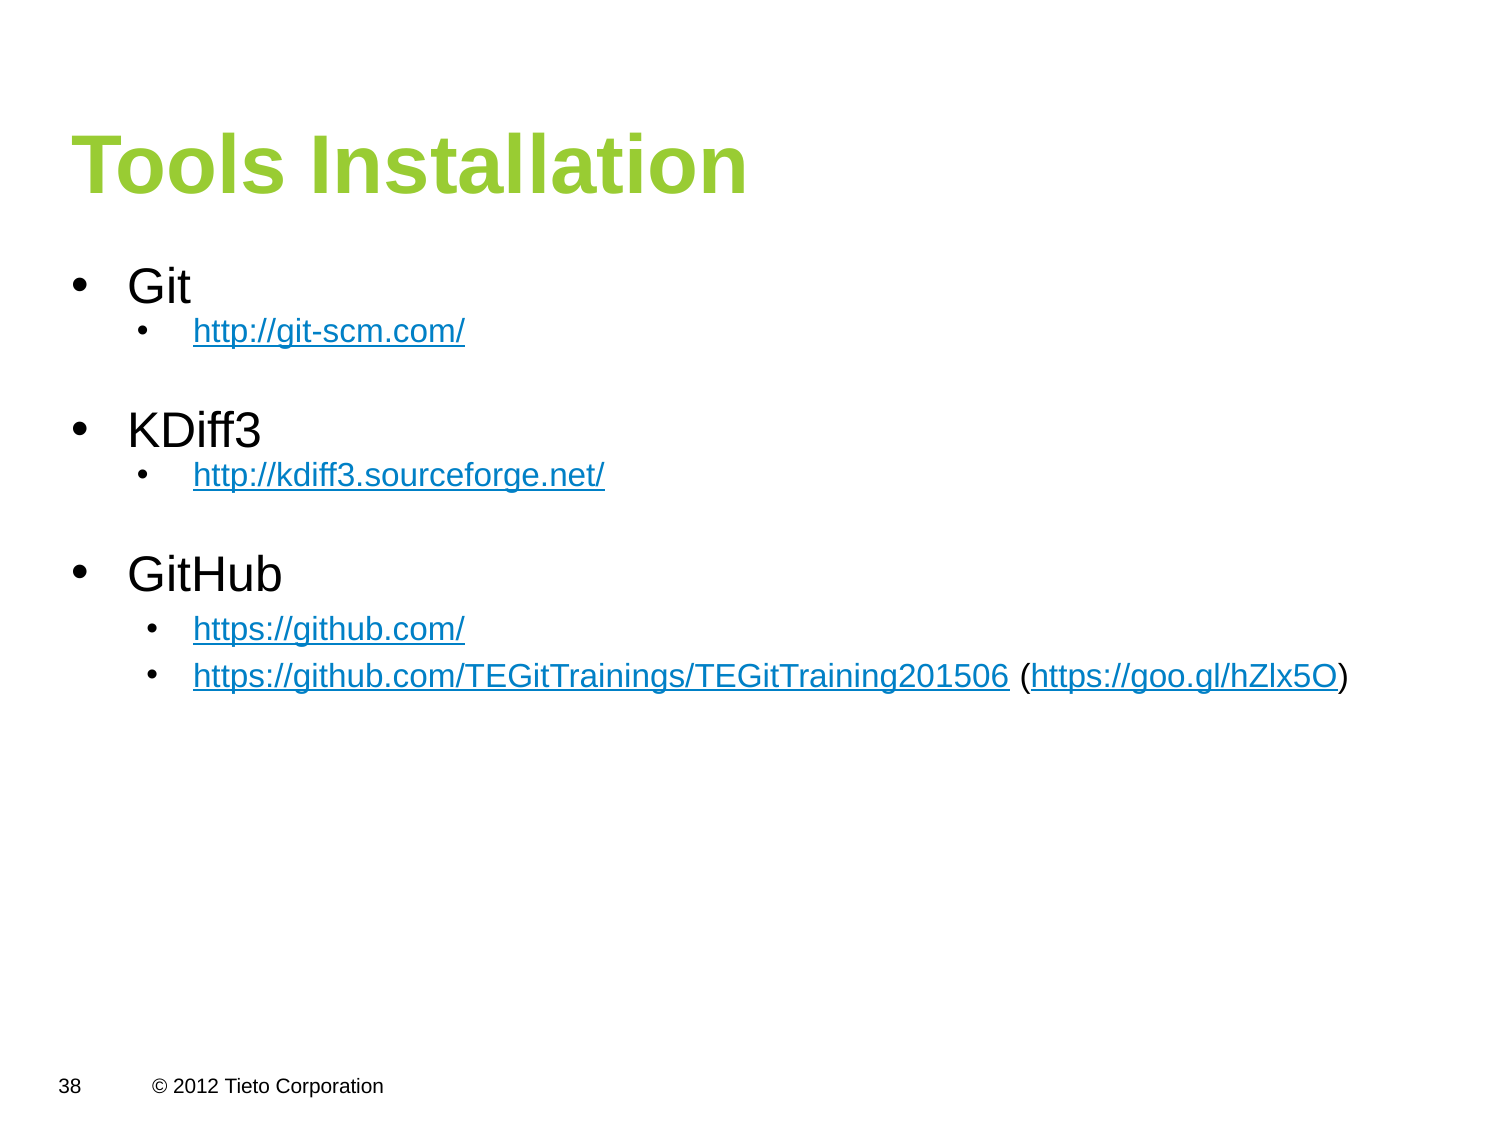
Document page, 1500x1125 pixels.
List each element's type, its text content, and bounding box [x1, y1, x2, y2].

list Git http://git-scm.com/ KDiff3 http://kdiff3.sourceforge.net/ GitHub https://github.com/ https://github.com/TEGitTrainings/TEGitTraining201506 (https://goo.gl/hZlx5O) [56, 245, 1453, 915]
slide_number 38 [58, 1072, 96, 1098]
title Tools Installation [56, 25, 1453, 226]
